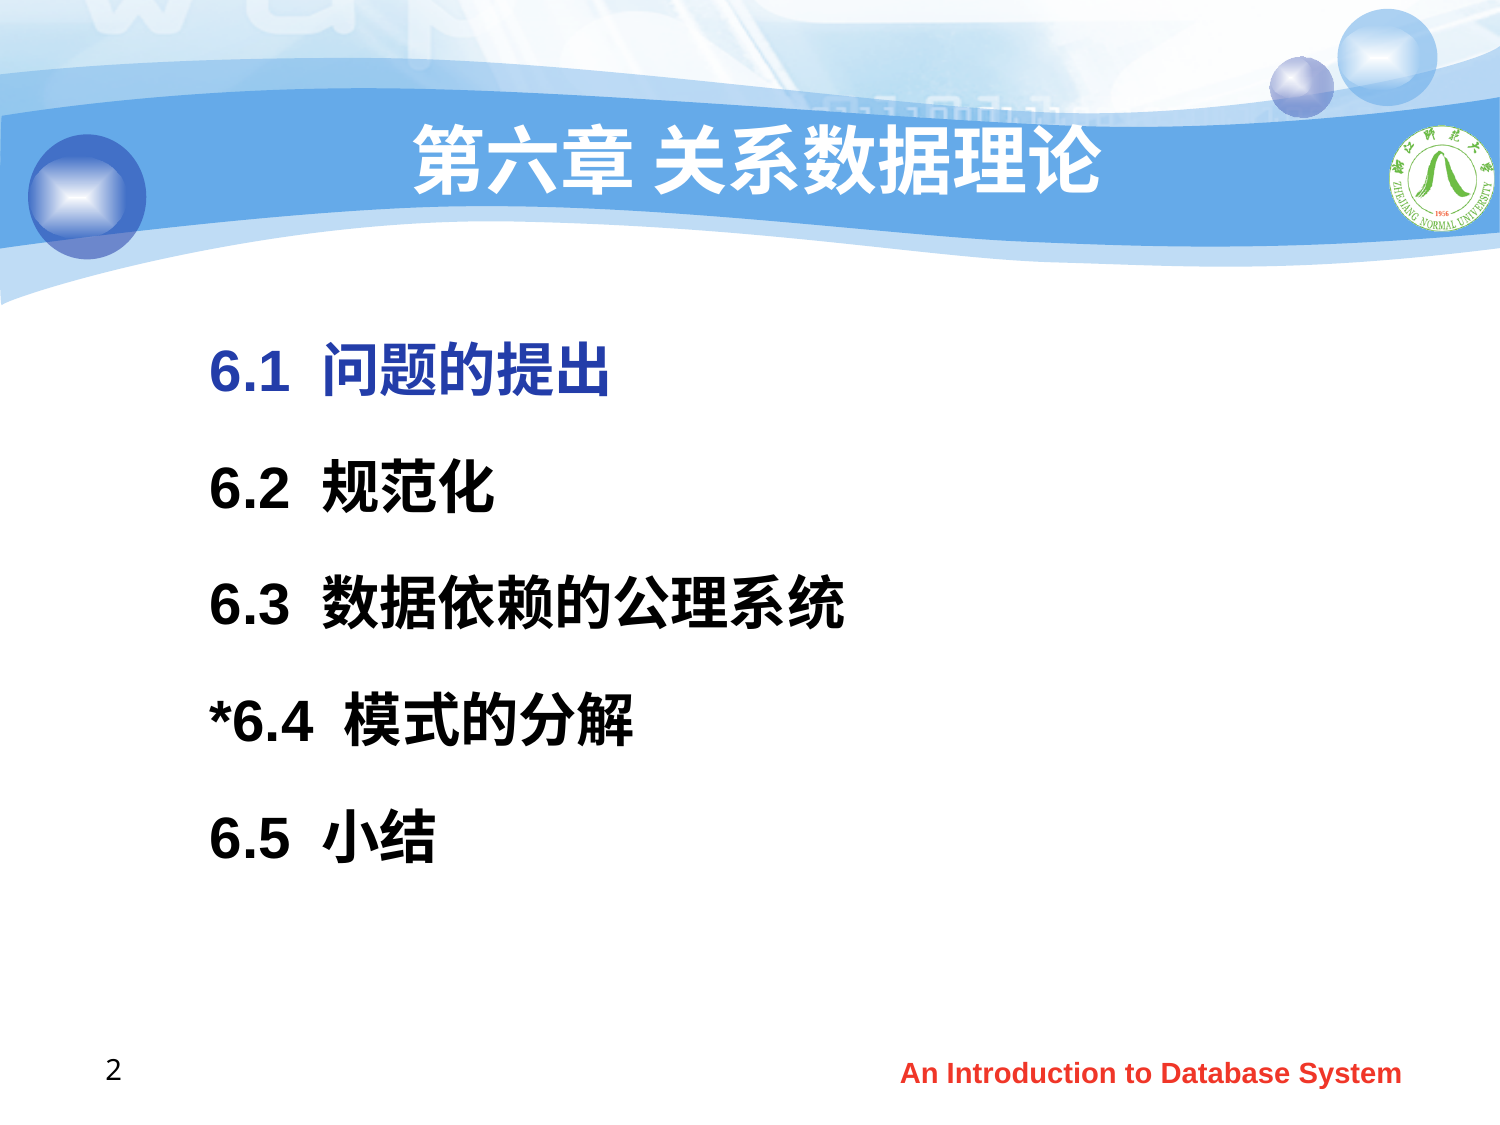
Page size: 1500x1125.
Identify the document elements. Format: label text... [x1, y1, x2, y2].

picture [1388, 125, 1495, 232]
slide_number 2 [41, 1023, 138, 1099]
title 第六章 关系数据理论 [150, 112, 1363, 205]
list 6.1 问题的提出 6.2 规范化 6.3 数据依赖的公理系统 *6.4 模式的分解 6.5 小结 [194, 290, 1248, 1029]
footer An Introduction to Database System [856, 1046, 1447, 1100]
picture [0, 0, 1500, 112]
